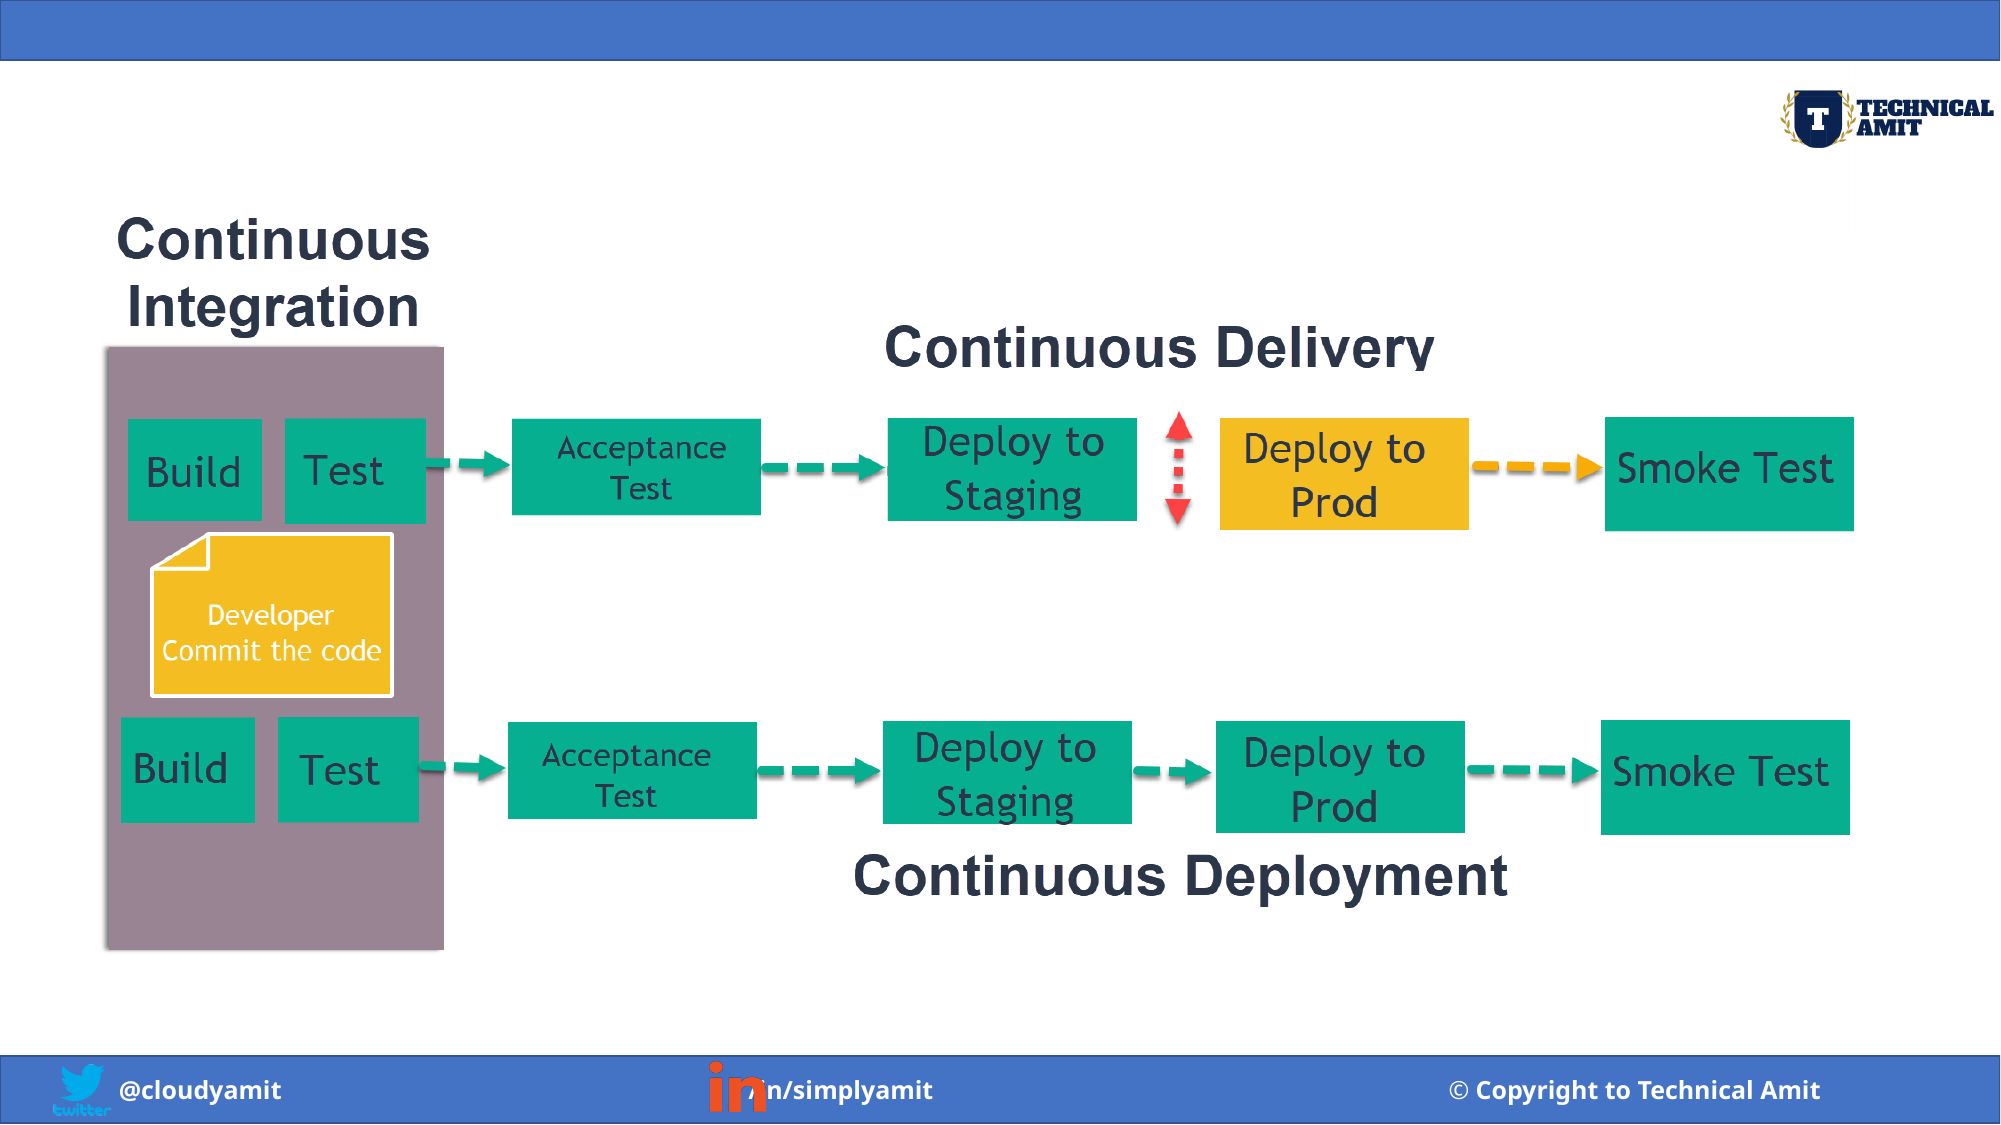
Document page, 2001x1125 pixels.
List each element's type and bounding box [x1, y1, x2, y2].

picture [47, 1061, 117, 1118]
picture [0, 61, 1997, 1016]
picture [709, 1061, 766, 1112]
